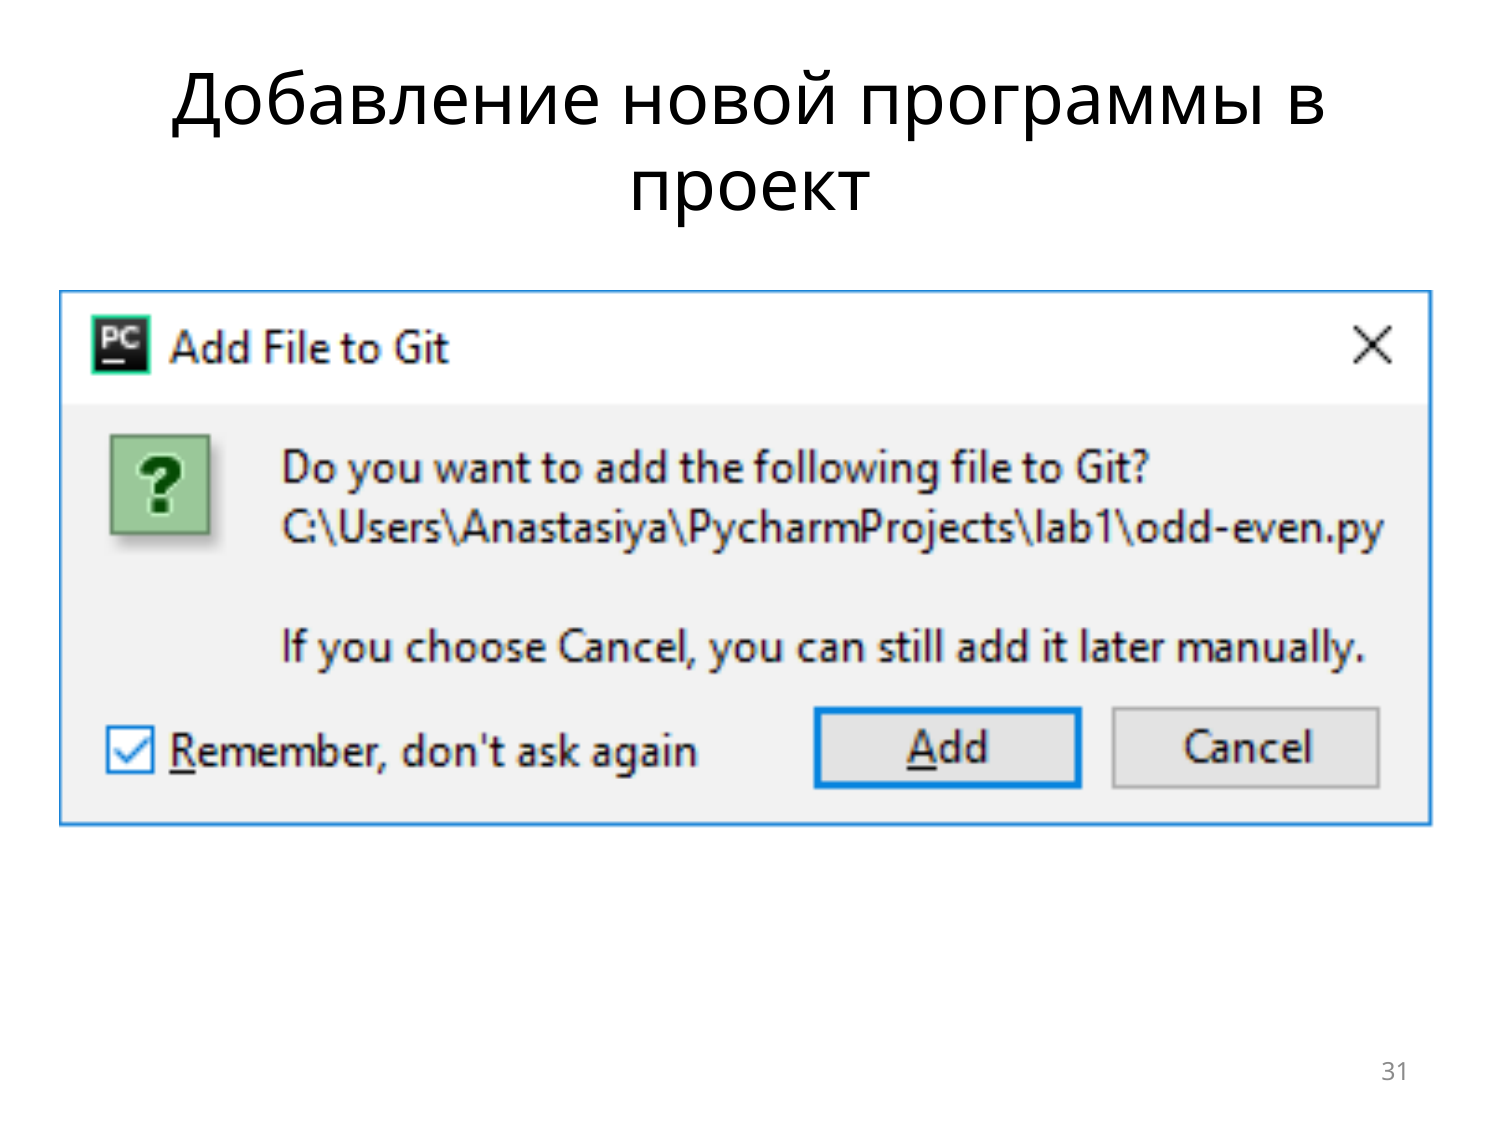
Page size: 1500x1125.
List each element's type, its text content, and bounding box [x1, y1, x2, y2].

slide_number 31 [1074, 1042, 1425, 1103]
title Добавление новой программы в проект [75, 45, 1425, 233]
picture [59, 290, 1441, 835]
